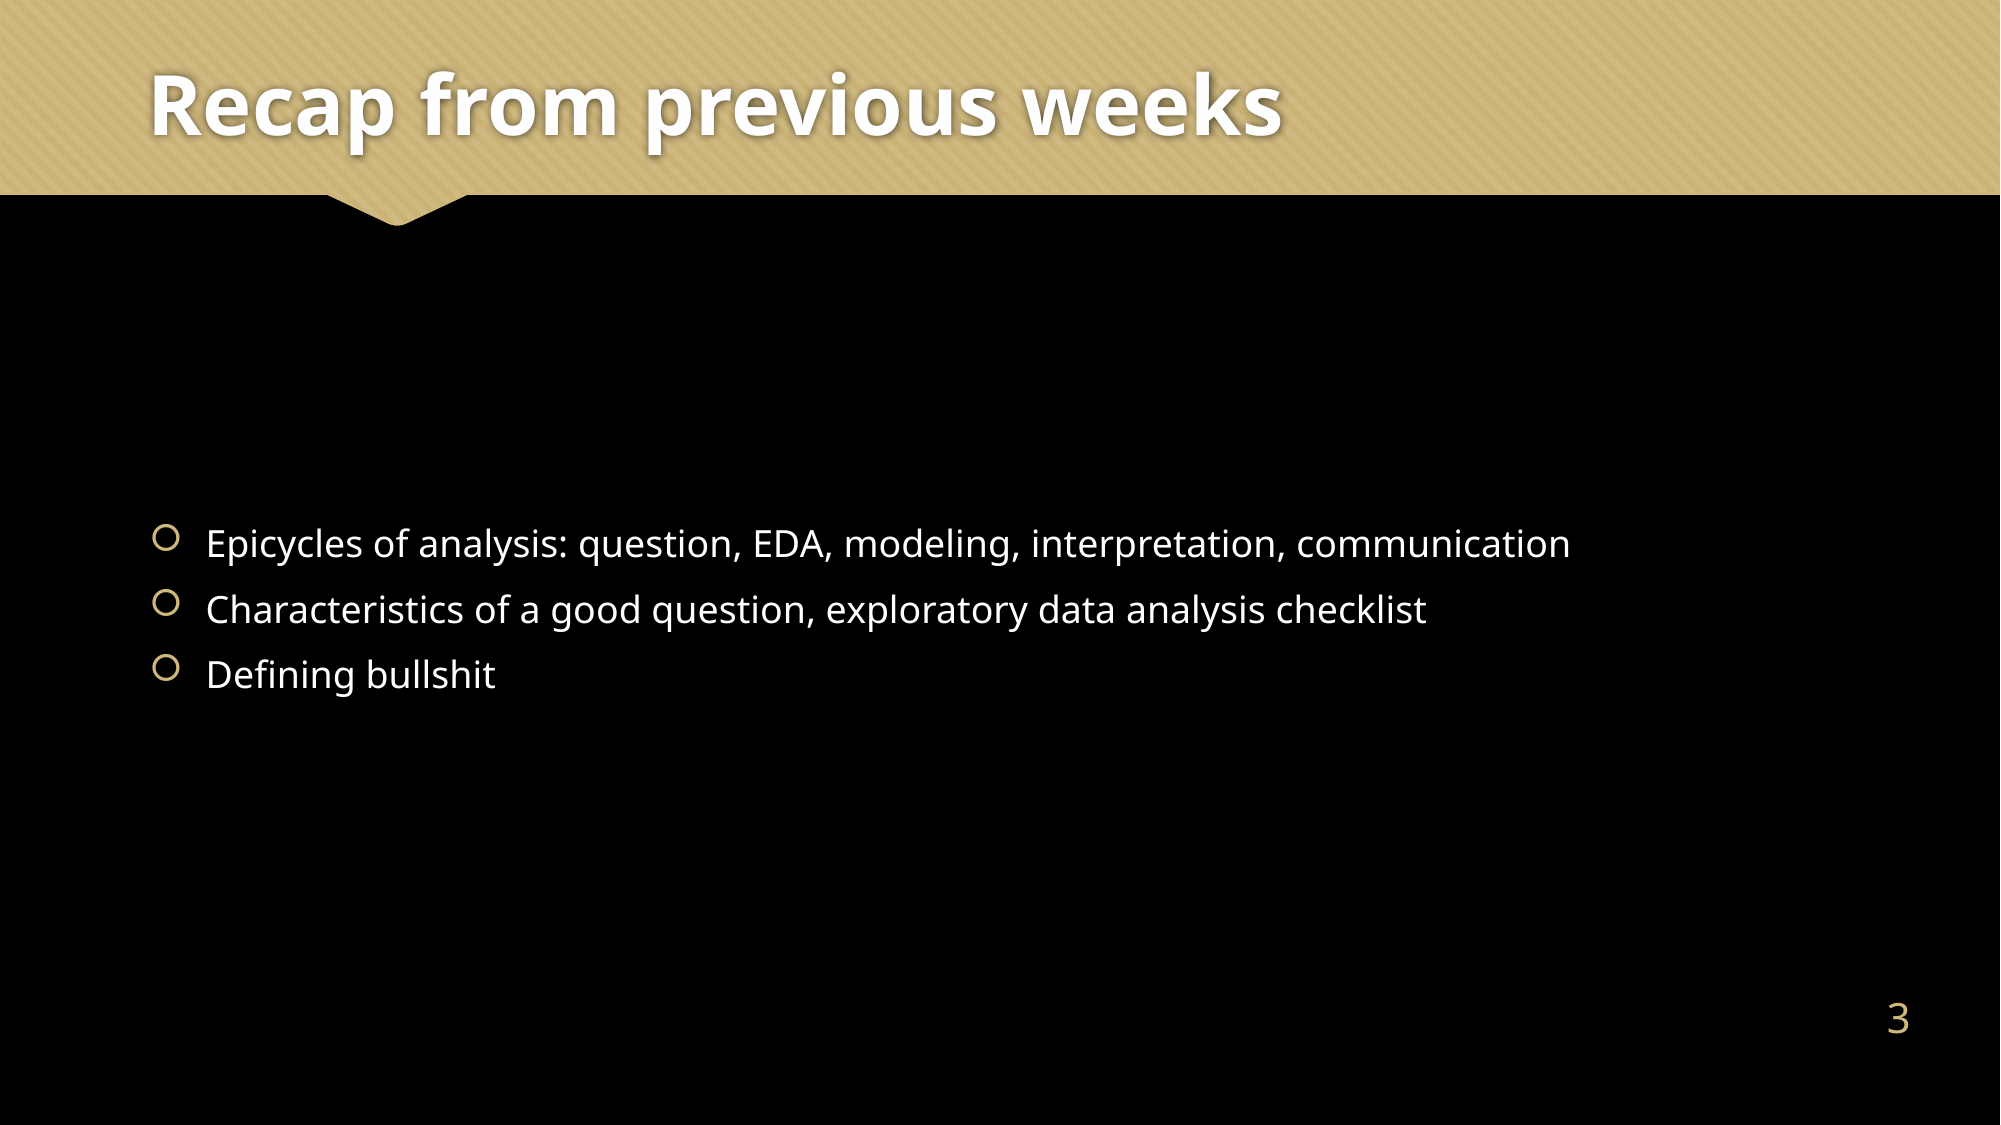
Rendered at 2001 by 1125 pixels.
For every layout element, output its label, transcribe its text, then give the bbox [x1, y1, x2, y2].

slide_number 2 [1751, 970, 1926, 1051]
list Epicycles of analysis: question, EDA, modeling, interpretation, communication Characteristics of a good question, exploratory data analysis checklist Defining bullshit [134, 233, 1866, 983]
title Recap from previous weeks [132, 0, 1868, 160]
